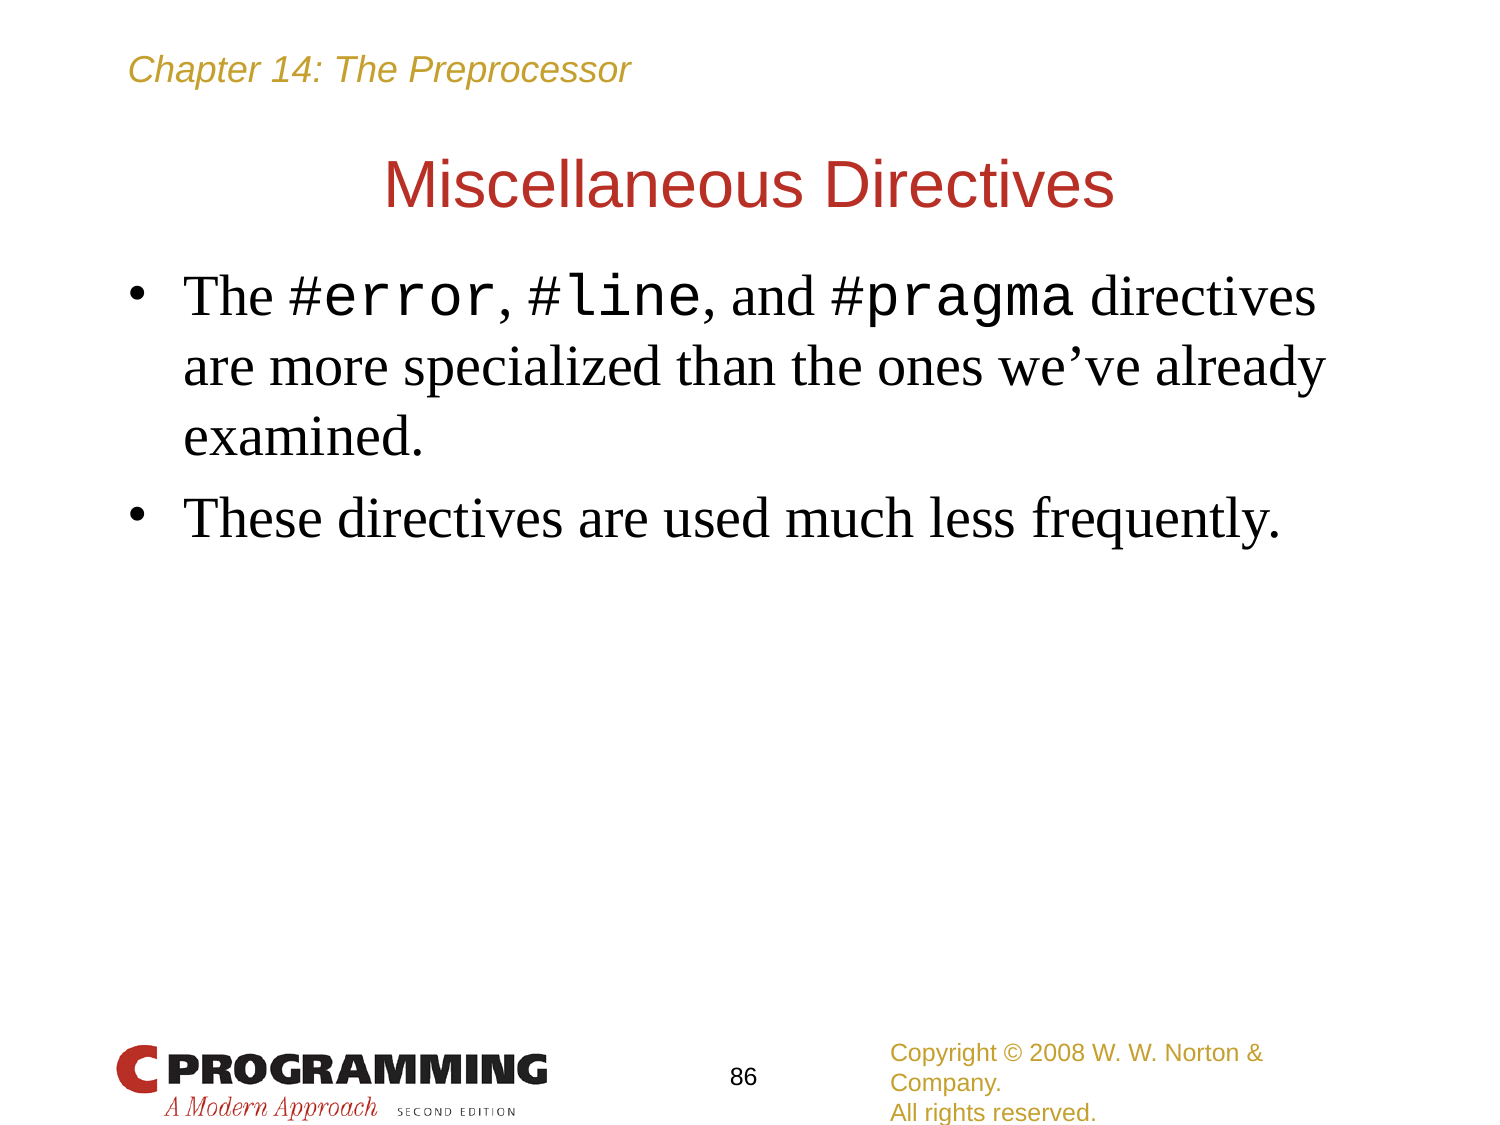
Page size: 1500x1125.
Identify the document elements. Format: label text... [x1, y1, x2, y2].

list The #error, #line, and #pragma directives are more specialized than the ones we’ve already examined. These directives are used much less frequently. [112, 249, 1388, 1038]
text_box ‹#› [687, 1050, 800, 1100]
picture [112, 1041, 550, 1123]
text_box Copyright © 2008 W. W. Norton & Company. All rights reserved. [874, 1043, 1388, 1119]
title Miscellaneous Directives [112, 125, 1388, 238]
